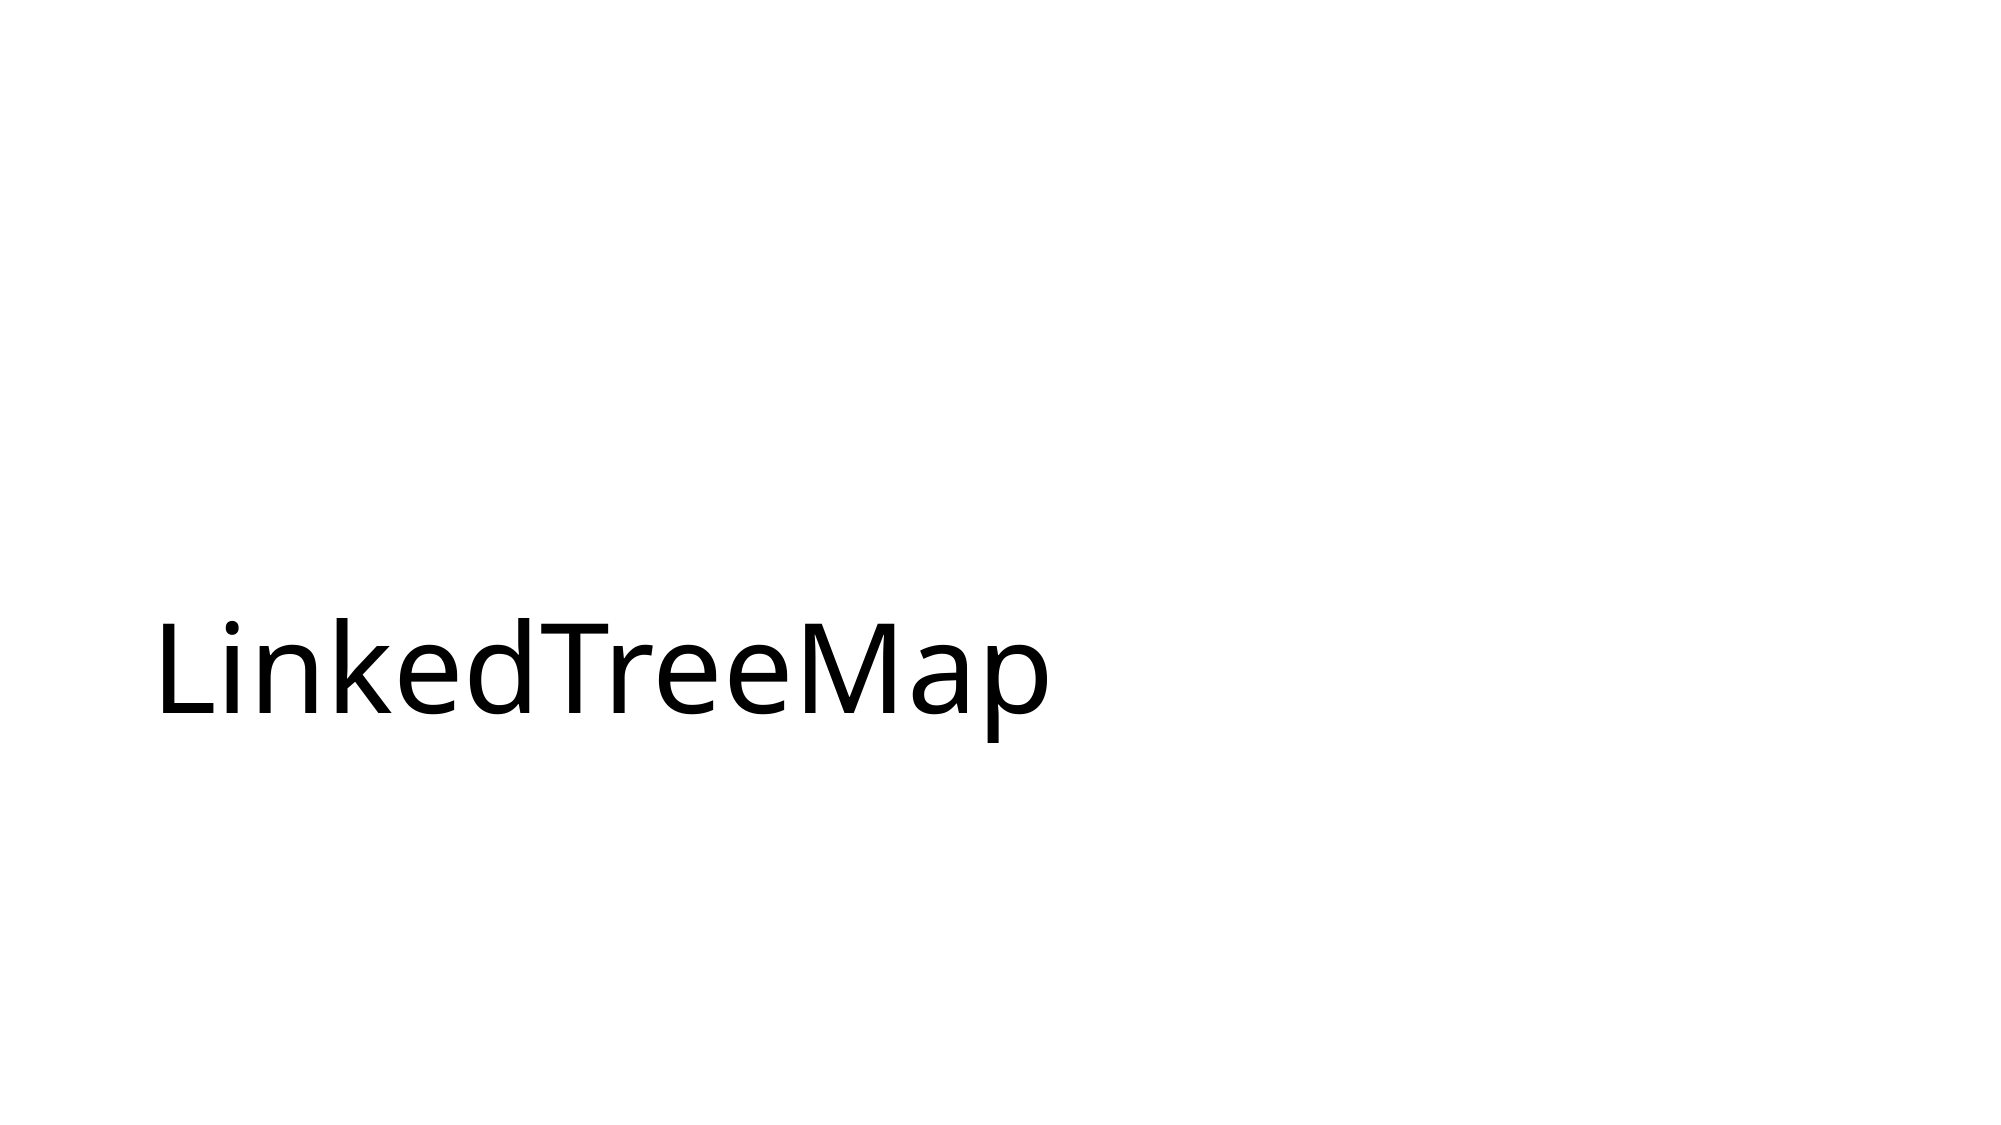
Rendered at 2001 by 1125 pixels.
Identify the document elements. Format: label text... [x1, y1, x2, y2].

title LinkedTreeMap [136, 280, 1862, 749]
